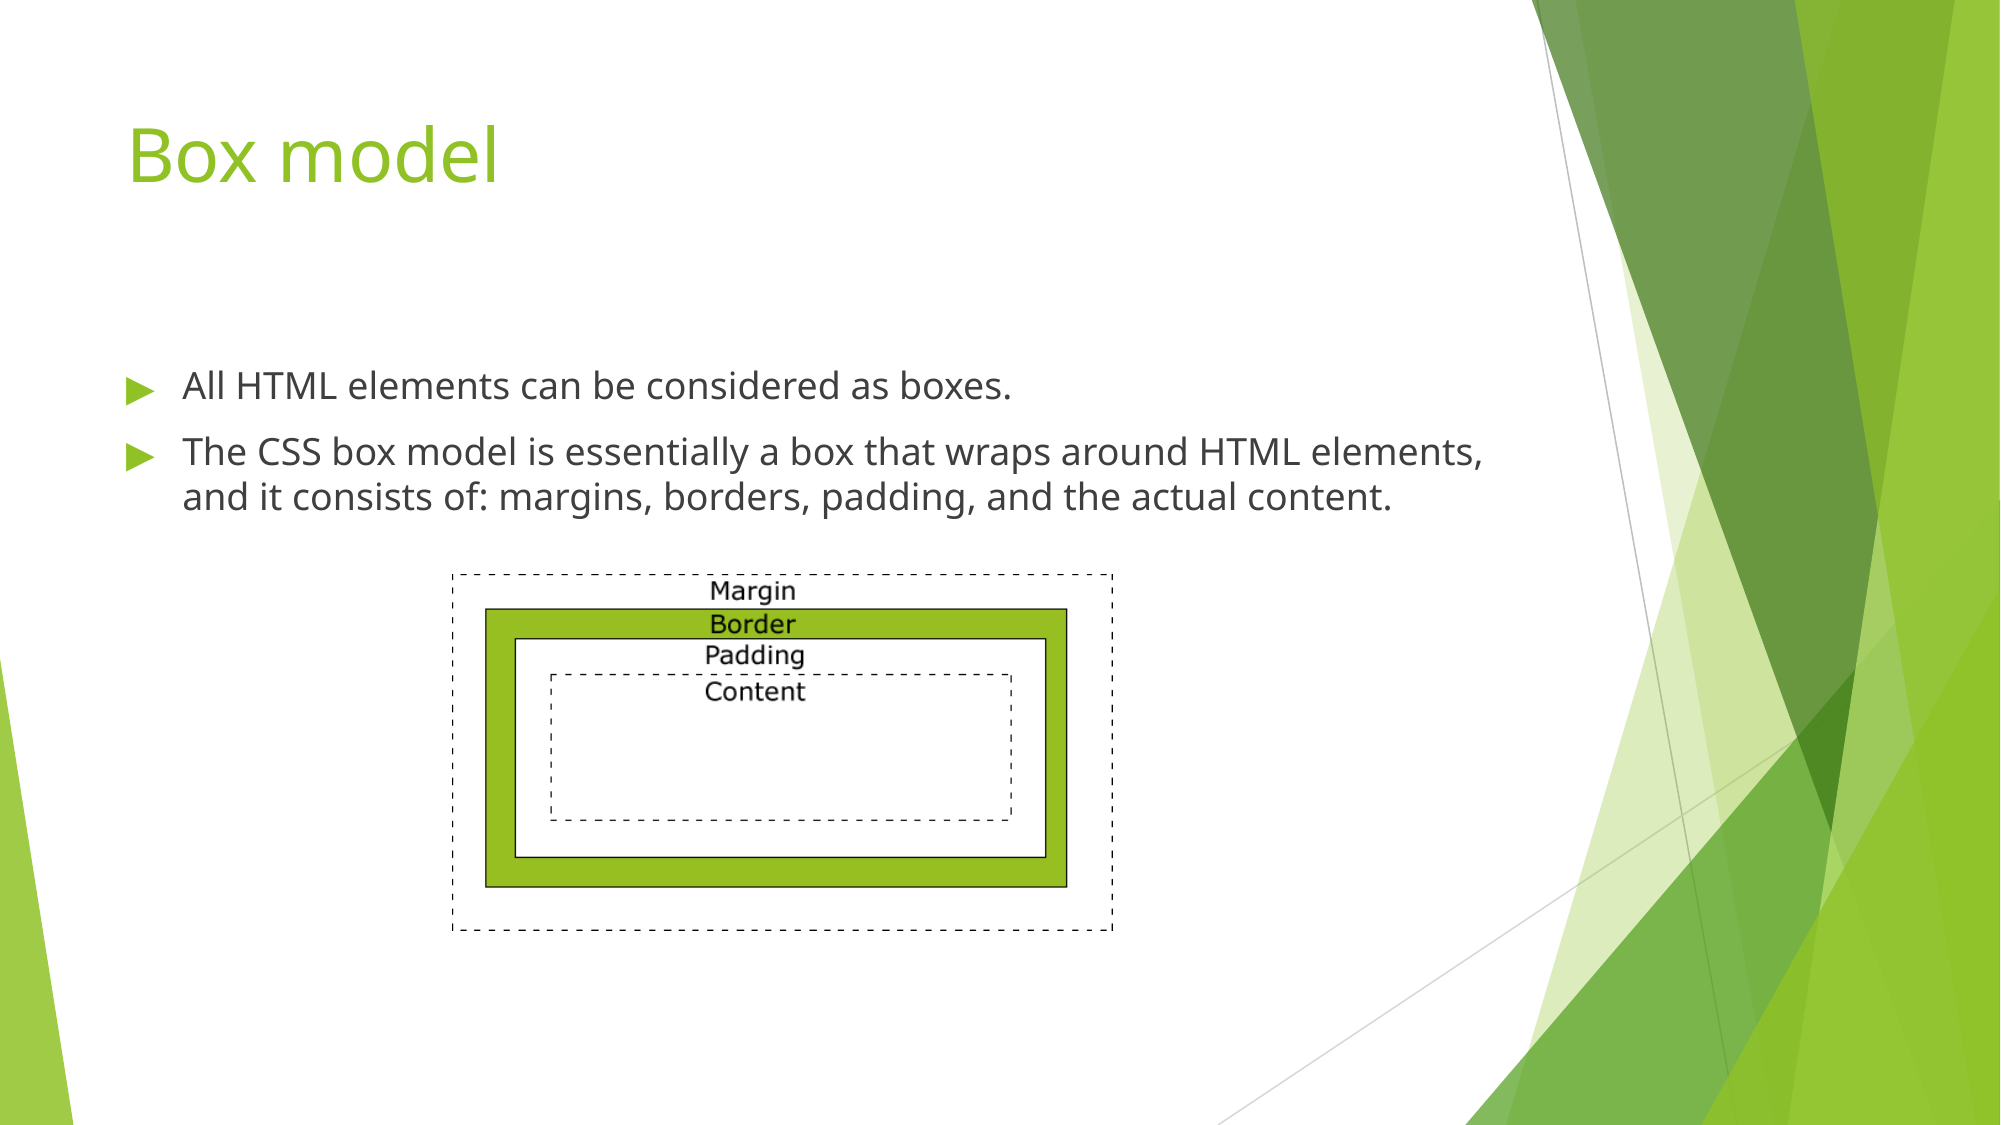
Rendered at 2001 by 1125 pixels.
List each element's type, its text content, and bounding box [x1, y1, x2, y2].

list All HTML elements can be considered as boxes. The CSS box model is essentially a box that wraps around HTML elements, and it consists of: margins, borders, padding, and the actual content. [111, 354, 1522, 992]
title Box model [111, 99, 1522, 317]
picture [452, 574, 1113, 932]
